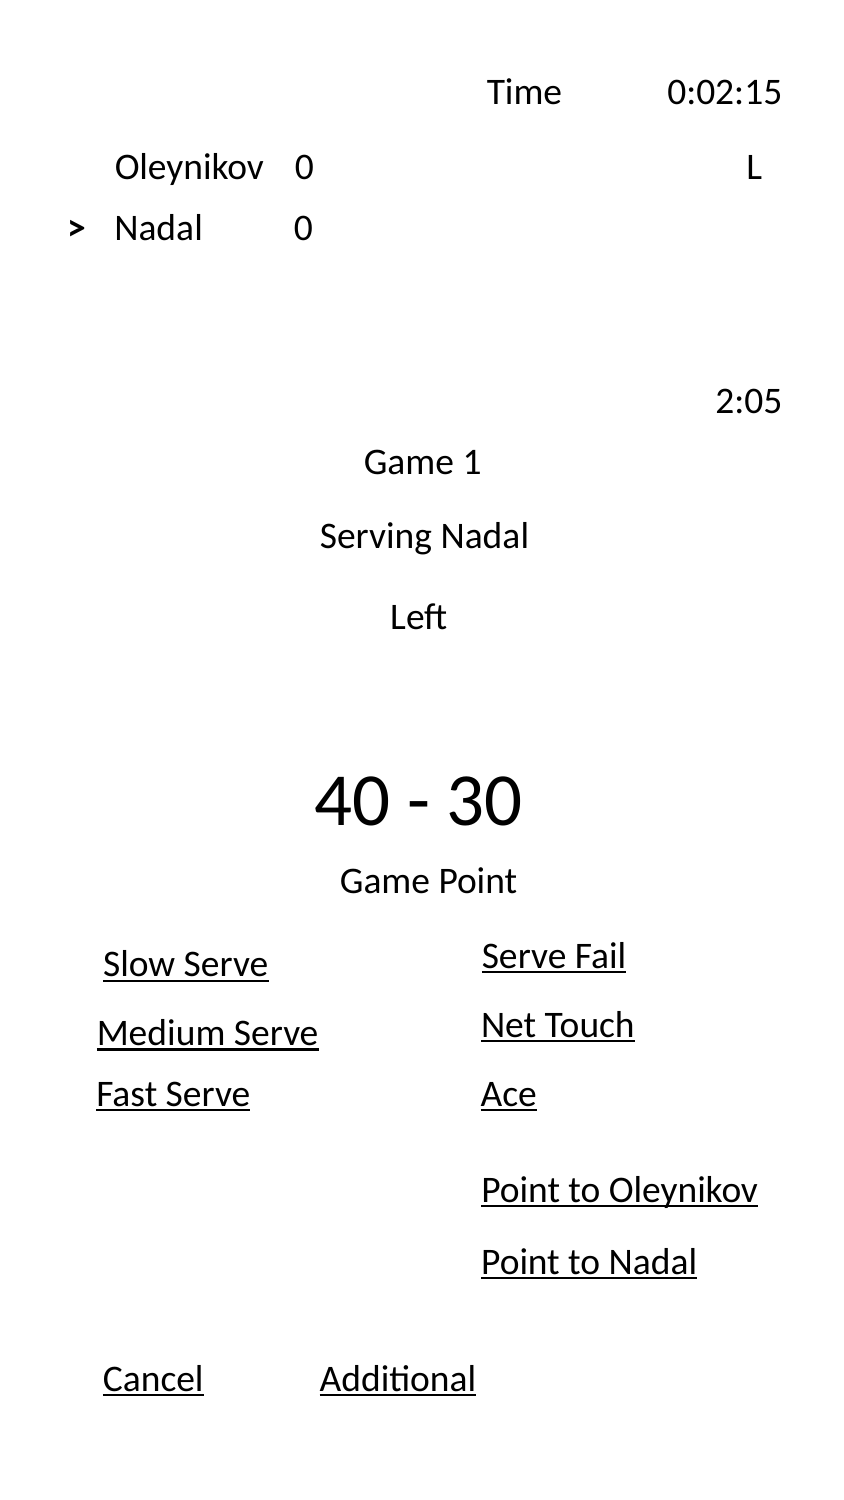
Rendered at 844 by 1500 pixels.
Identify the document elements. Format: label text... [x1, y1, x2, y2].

text_box Ace [465, 1061, 552, 1122]
text_box 0:02:15 [652, 59, 798, 120]
text_box Fast Serve [81, 1061, 266, 1122]
text_box Medium Serve [82, 1000, 334, 1061]
text_box Net Touch [466, 992, 650, 1053]
text_box Nadal [101, 195, 218, 256]
text_box Left [375, 584, 463, 645]
text_box Additional [304, 1346, 492, 1407]
text_box Oleynikov [99, 135, 279, 195]
text_box Slow Serve [88, 932, 284, 992]
text_box Serving Nadal [304, 503, 553, 564]
text_box > [52, 195, 101, 256]
text_box Point to Oleynikov [466, 1157, 774, 1218]
text_box 40 - 30 [299, 742, 539, 848]
text_box Game 1 [349, 430, 497, 490]
text_box Game Point [325, 848, 533, 909]
text_box 0 [279, 195, 328, 256]
text_box 2:05 [700, 368, 798, 428]
text_box 0 [280, 135, 330, 195]
text_box Serve Fail [467, 923, 642, 984]
text_box Cancel [88, 1346, 219, 1407]
text_box L [731, 135, 777, 195]
text_box Time [472, 59, 578, 120]
text_box Point to Nadal [466, 1229, 713, 1290]
